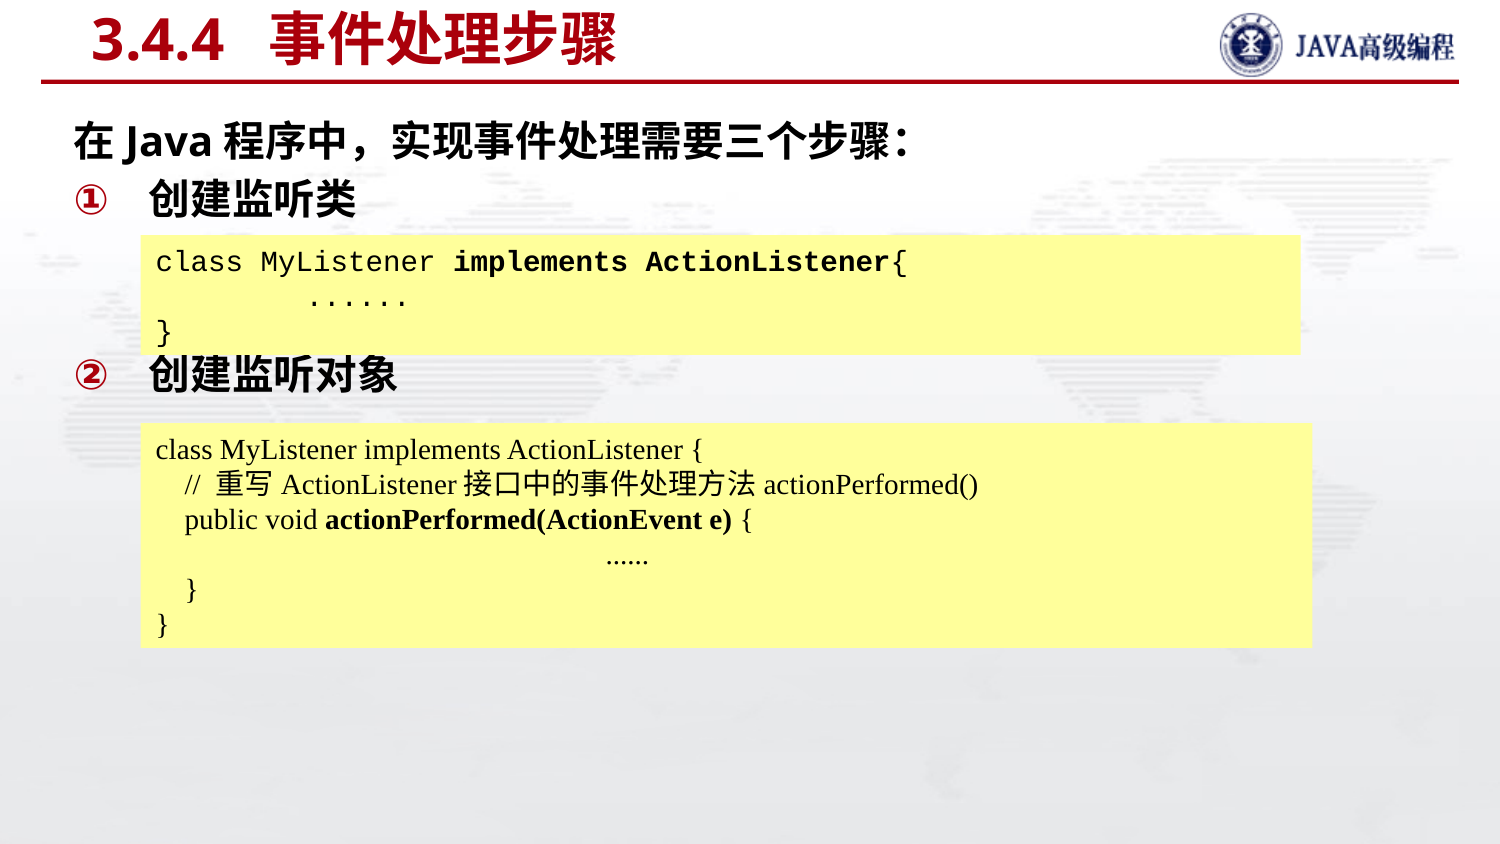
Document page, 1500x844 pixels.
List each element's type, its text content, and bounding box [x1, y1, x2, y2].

title 3.4.4 事件处理步骤 [76, 2, 1105, 71]
text_box class MyListener implements ActionListener { // 重写ActionListener接口中的事件处理方法actionPerformed() public void actionPerformed(ActionEvent e) { ...... } } [140, 423, 1313, 648]
text_box class MyListener implements ActionListener{ ...... } [140, 235, 1301, 355]
list 在Java程序中，实现事件处理需要三个步骤： 创建监听类 创建监听对象 [58, 81, 1406, 505]
picture [0, 0, 1500, 844]
